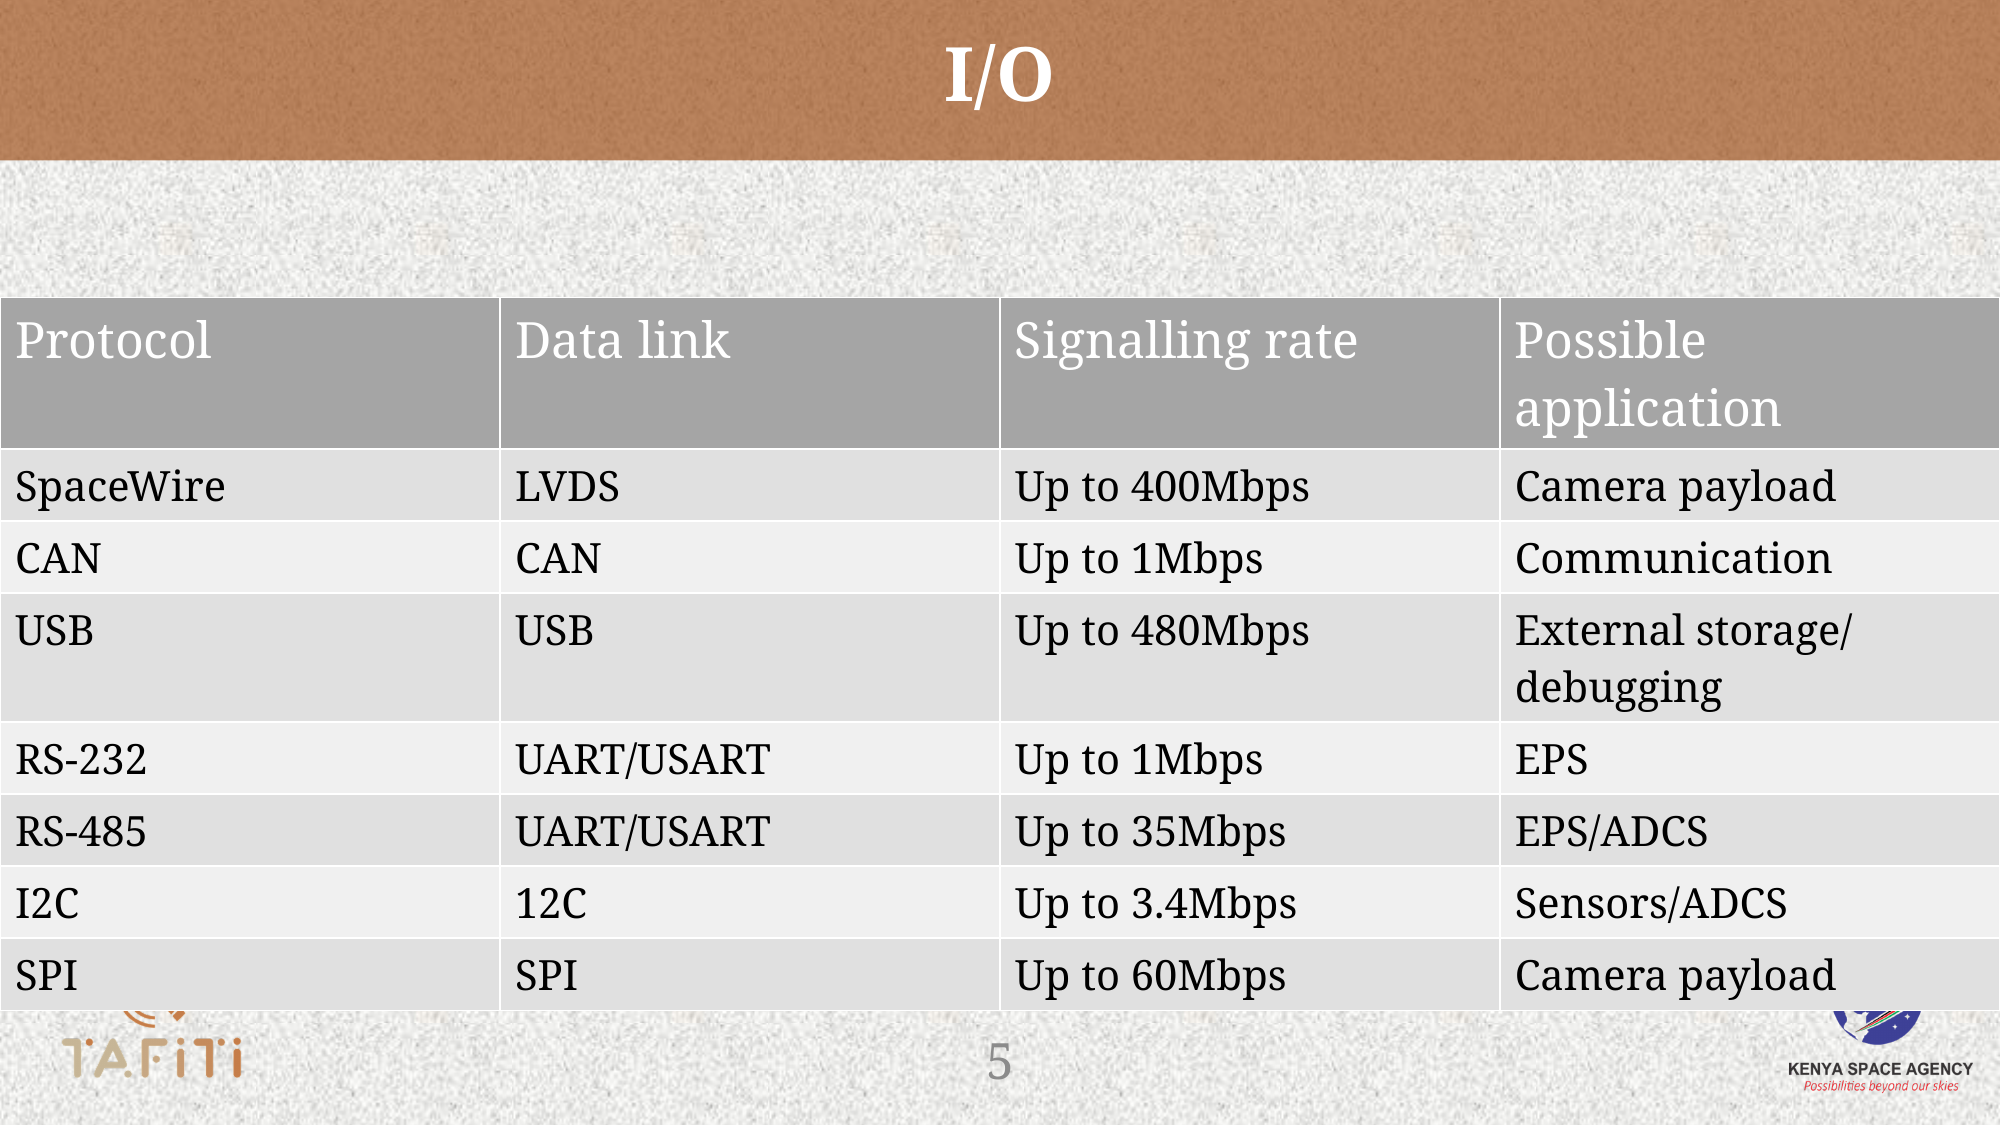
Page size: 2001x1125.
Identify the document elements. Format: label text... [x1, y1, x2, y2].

picture [0, 1011, 2000, 1125]
table_cell RS-485 [1, 795, 499, 865]
table_cell USB [1, 594, 499, 721]
table_cell EPS [1501, 723, 1999, 793]
table_cell UART/USART [501, 795, 999, 865]
table_cell Up to 1Mbps [1001, 522, 1499, 592]
table_cell Up to 35Mbps [1001, 795, 1499, 865]
picture [0, 161, 2000, 297]
table_cell UART/USART [501, 723, 999, 793]
table_cell Communication [1501, 522, 1999, 592]
table_cell SPI [1, 939, 499, 1010]
table_cell Camera payload [1501, 450, 1999, 520]
table_cell I2C [1, 867, 499, 937]
table_cell SPI [501, 939, 999, 1010]
table_cell USB [501, 594, 999, 721]
table_cell CAN [501, 522, 999, 592]
table_cell Up to 400Mbps [1001, 450, 1499, 520]
table_cell Up to 480Mbps [1001, 594, 1499, 721]
table_cell RS-232 [1, 723, 499, 793]
table_header Protocol [1, 298, 499, 448]
table_cell CAN [1, 522, 499, 592]
table_cell Camera payload [1501, 939, 1999, 1010]
table_cell Up to 60Mbps [1001, 939, 1499, 1010]
table_cell Sensors/ADCS [1501, 867, 1999, 937]
title I/O [0, 0, 2000, 161]
table_cell Up to 1Mbps [1001, 723, 1499, 793]
table_header Possible application [1501, 298, 1999, 448]
table_header Data link [501, 298, 999, 448]
table_cell EPS/ADCS [1501, 795, 1999, 865]
table_cell LVDS [501, 450, 999, 520]
table_cell 12C [501, 867, 999, 937]
table_cell SpaceWire [1, 450, 499, 520]
table_header Signalling rate [1001, 298, 1499, 448]
table_cell Up to 3.4Mbps [1001, 867, 1499, 937]
slide_number 5 [774, 1033, 1225, 1094]
table_cell External storage/ debugging [1501, 594, 1999, 721]
